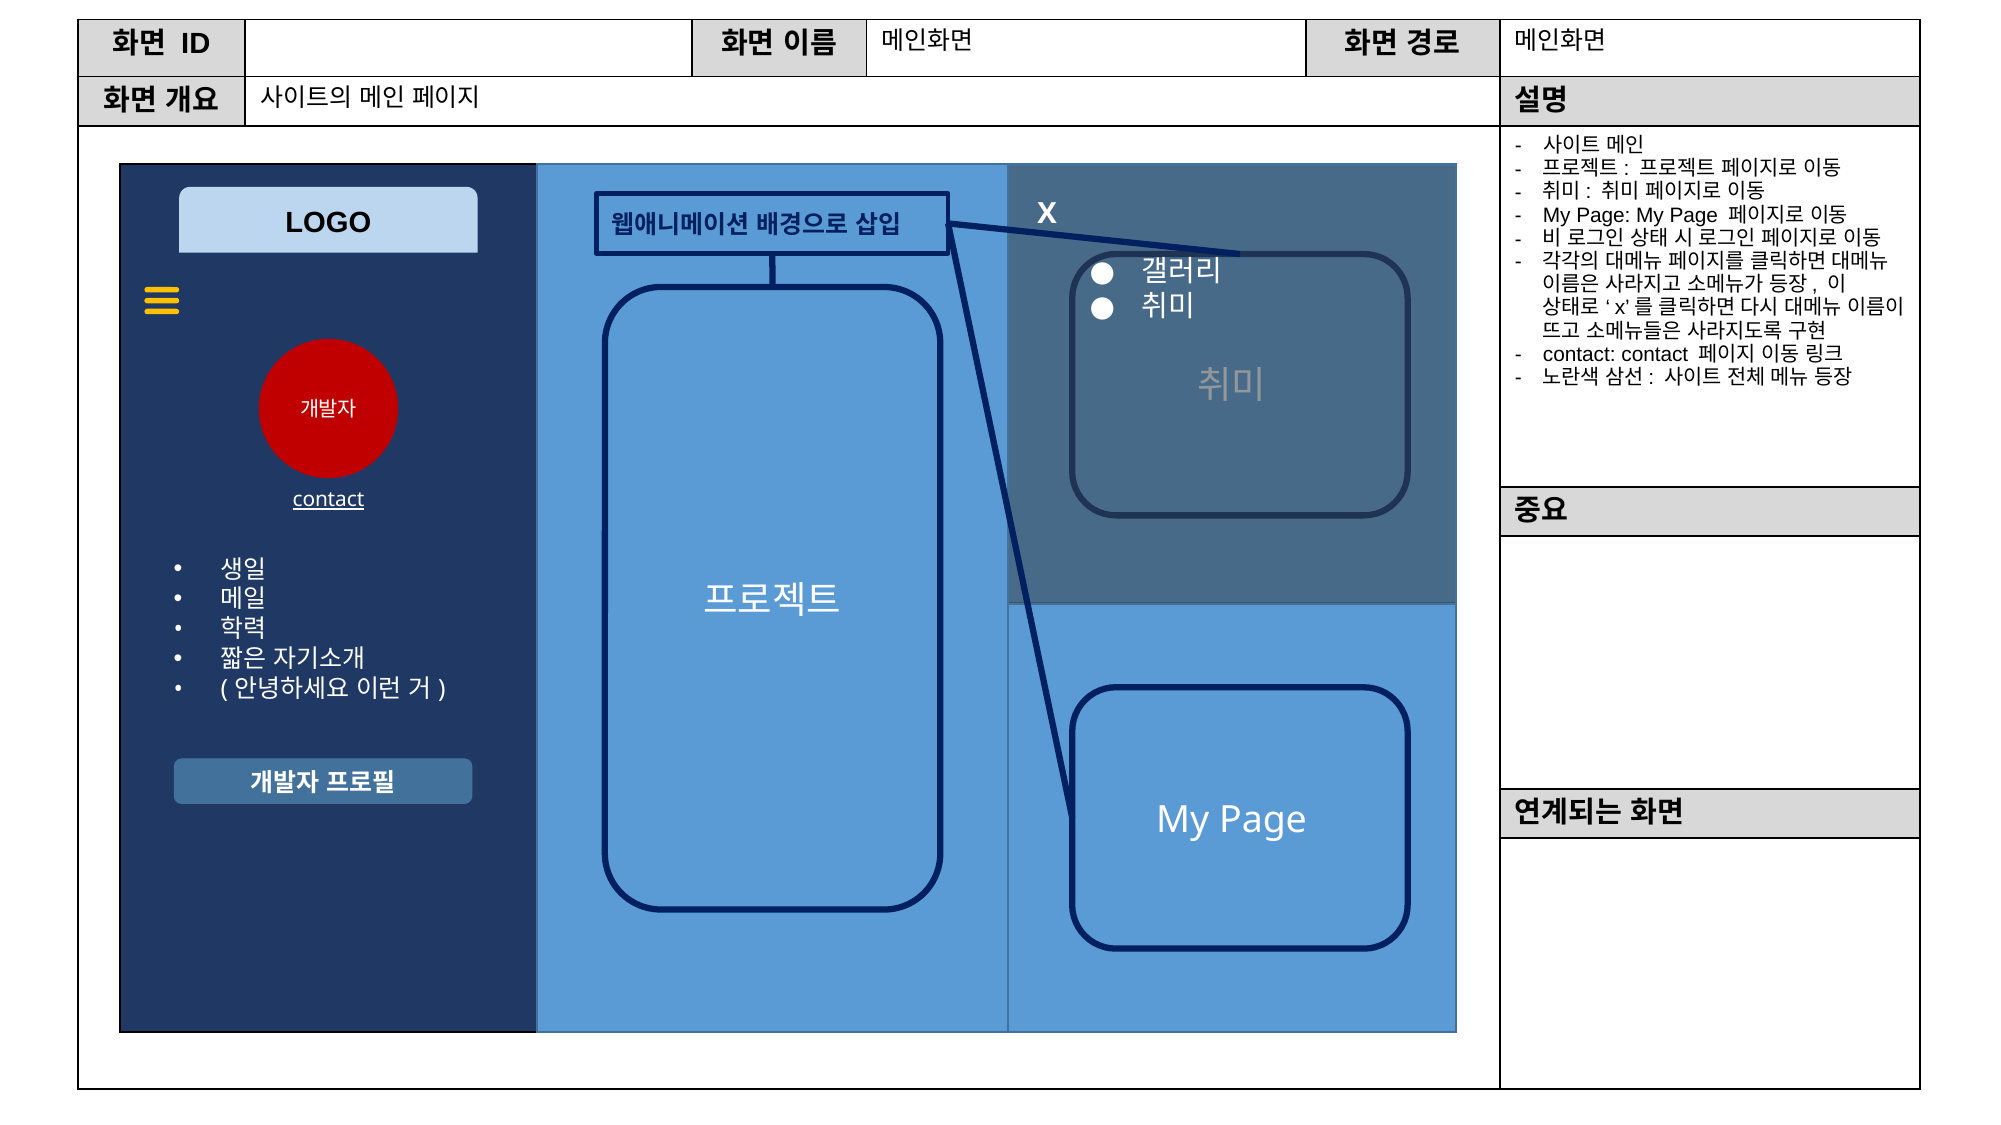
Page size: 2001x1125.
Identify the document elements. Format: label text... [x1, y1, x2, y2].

table_header [246, 20, 691, 76]
text_box My Page [1007, 605, 1456, 1033]
table_cell - 사이트 메인 프로젝트: 프로젝트 페이지로 이동 취미: 취미 페이지로 이동 My Page: My Page 페이지로 이동 비 로그인 상태 시 로그인 페이지로 이동 각각의 대메뉴 페이지를 클릭하면 대메뉴 이름은 사라지고 소메뉴가 등장, 이 상태로 ‘x’를 클릭하면 다시 대메뉴 이름이 뜨고 소메뉴들은 사라지도록 구현 contact: contact 페이지 이동 링크 노란색 삼선: 사이트 전체 메뉴 등장 [1501, 127, 1919, 486]
table_cell 연계되는 화면 [1501, 790, 1919, 837]
table_header 화면 이름 [693, 20, 866, 76]
text_box 웹애니메이션 배경으로 삽입 [596, 193, 949, 254]
table_cell 화면 개요 [79, 77, 244, 125]
table_cell [79, 127, 1499, 1088]
table_cell 설명 [1501, 77, 1919, 125]
table_header 화면 경로 [1307, 20, 1499, 76]
table_cell [1501, 839, 1919, 1088]
text_box [120, 164, 536, 1033]
text_box [604, 286, 941, 910]
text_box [1073, 223, 1241, 255]
text_box [1007, 164, 1456, 605]
text_box X [1022, 179, 1085, 222]
text_box 프로젝트 [536, 164, 1007, 1033]
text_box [144, 286, 180, 315]
text_box 개발자 프로필 [173, 758, 473, 804]
table_header 메인화면 [867, 20, 1305, 76]
table_cell 중요 [1501, 488, 1919, 535]
table_cell 사이트의 메인 페이지 [246, 77, 1499, 125]
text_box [947, 223, 1073, 819]
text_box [258, 338, 399, 519]
text_box 갤러리 취미 [1077, 237, 1412, 338]
table_header 메인화면 [1501, 20, 1919, 76]
table_cell [1501, 537, 1919, 788]
text_box 생일 메일 학력 짧은 자기소개 (안녕하세요 이런 거) [158, 545, 488, 711]
text_box LOGO [179, 186, 478, 253]
text_box [1072, 687, 1408, 949]
table_header 화면 ID [79, 20, 244, 76]
